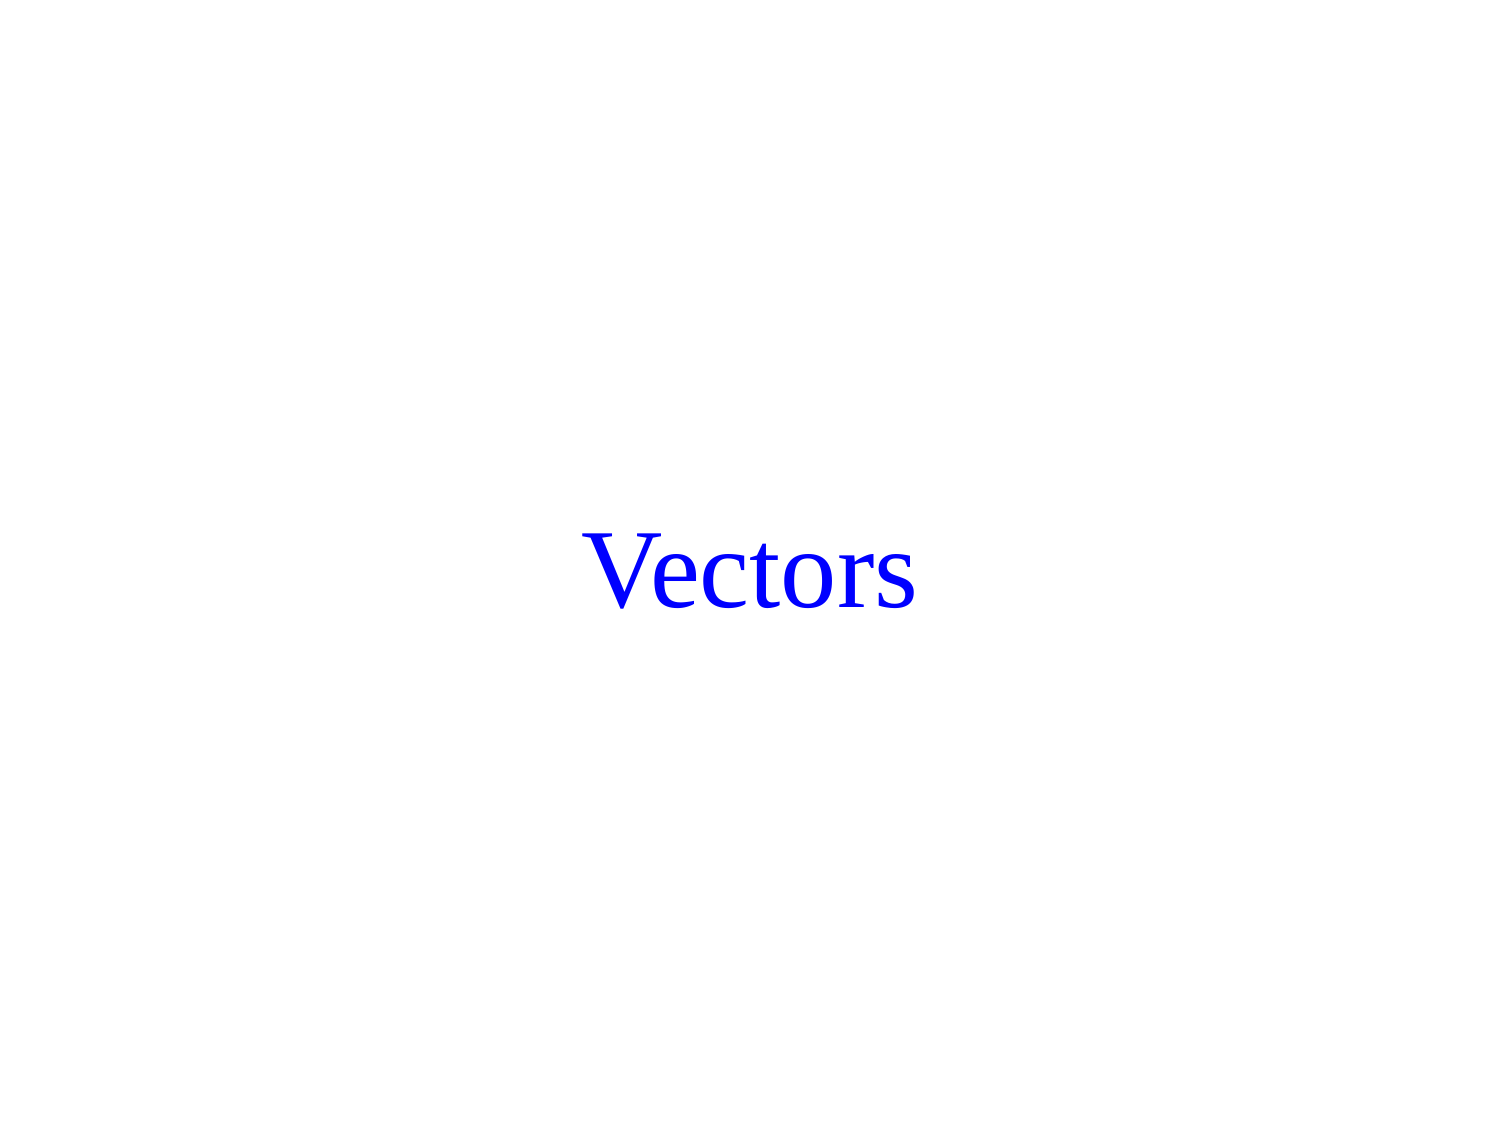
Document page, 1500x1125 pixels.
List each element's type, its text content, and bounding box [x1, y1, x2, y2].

title Vectors [41, 473, 1459, 652]
